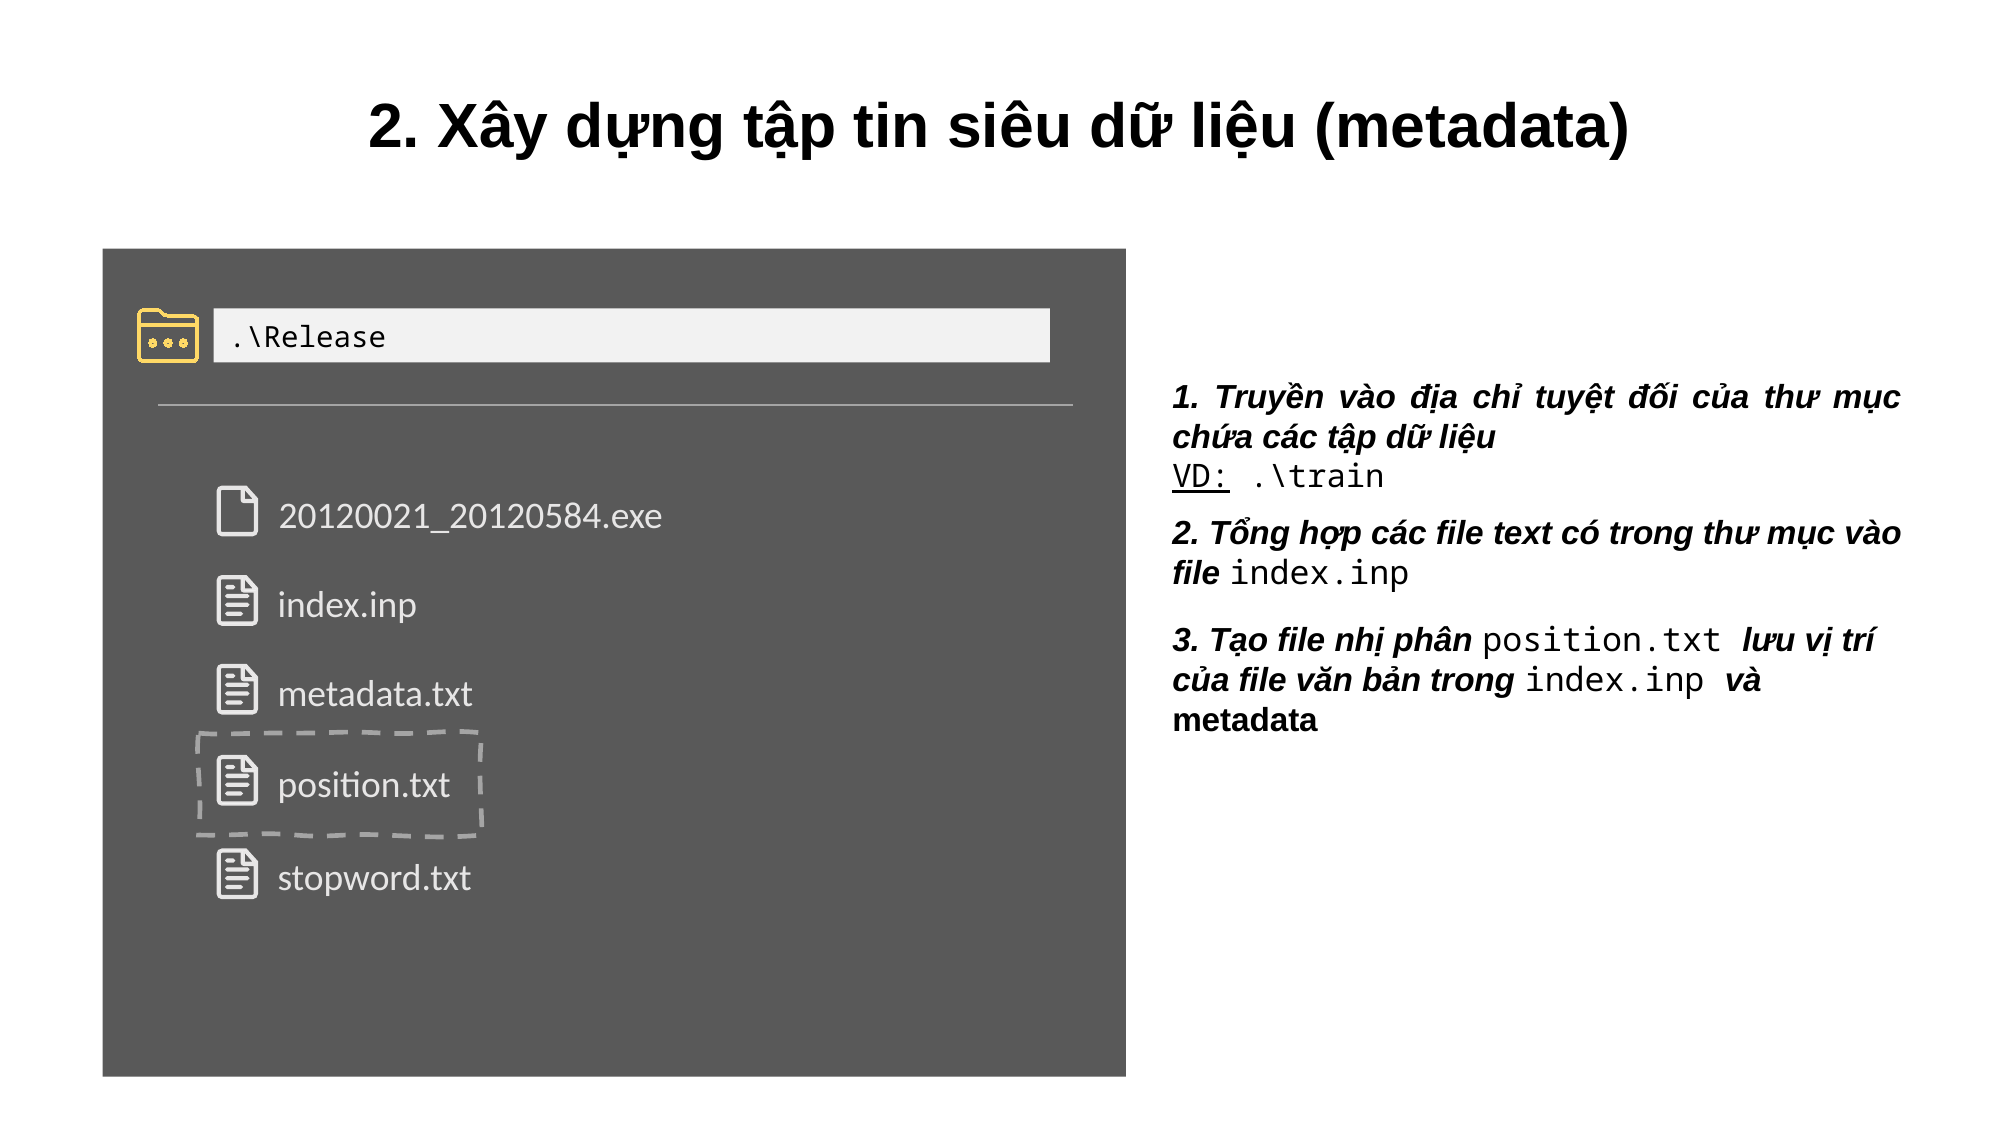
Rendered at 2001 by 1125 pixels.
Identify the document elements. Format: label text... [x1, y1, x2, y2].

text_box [102, 248, 1126, 1077]
text_box 2. Tổng hợp các file text có trong thư mục vào file index.inp [1157, 503, 1932, 599]
text_box 3. Tạo file nhị phân position.txt lưu vị trí của file văn bản trong index.inp và metadata [1157, 611, 1932, 746]
text_box 2. Xây dựng tập tin siêu dữ liệu (metadata) [353, 77, 1647, 168]
text_box 1. Truyền vào địa chỉ tuyệt đối của thư mục chứa các tập dữ liệu VD: .\train [1157, 368, 1932, 502]
